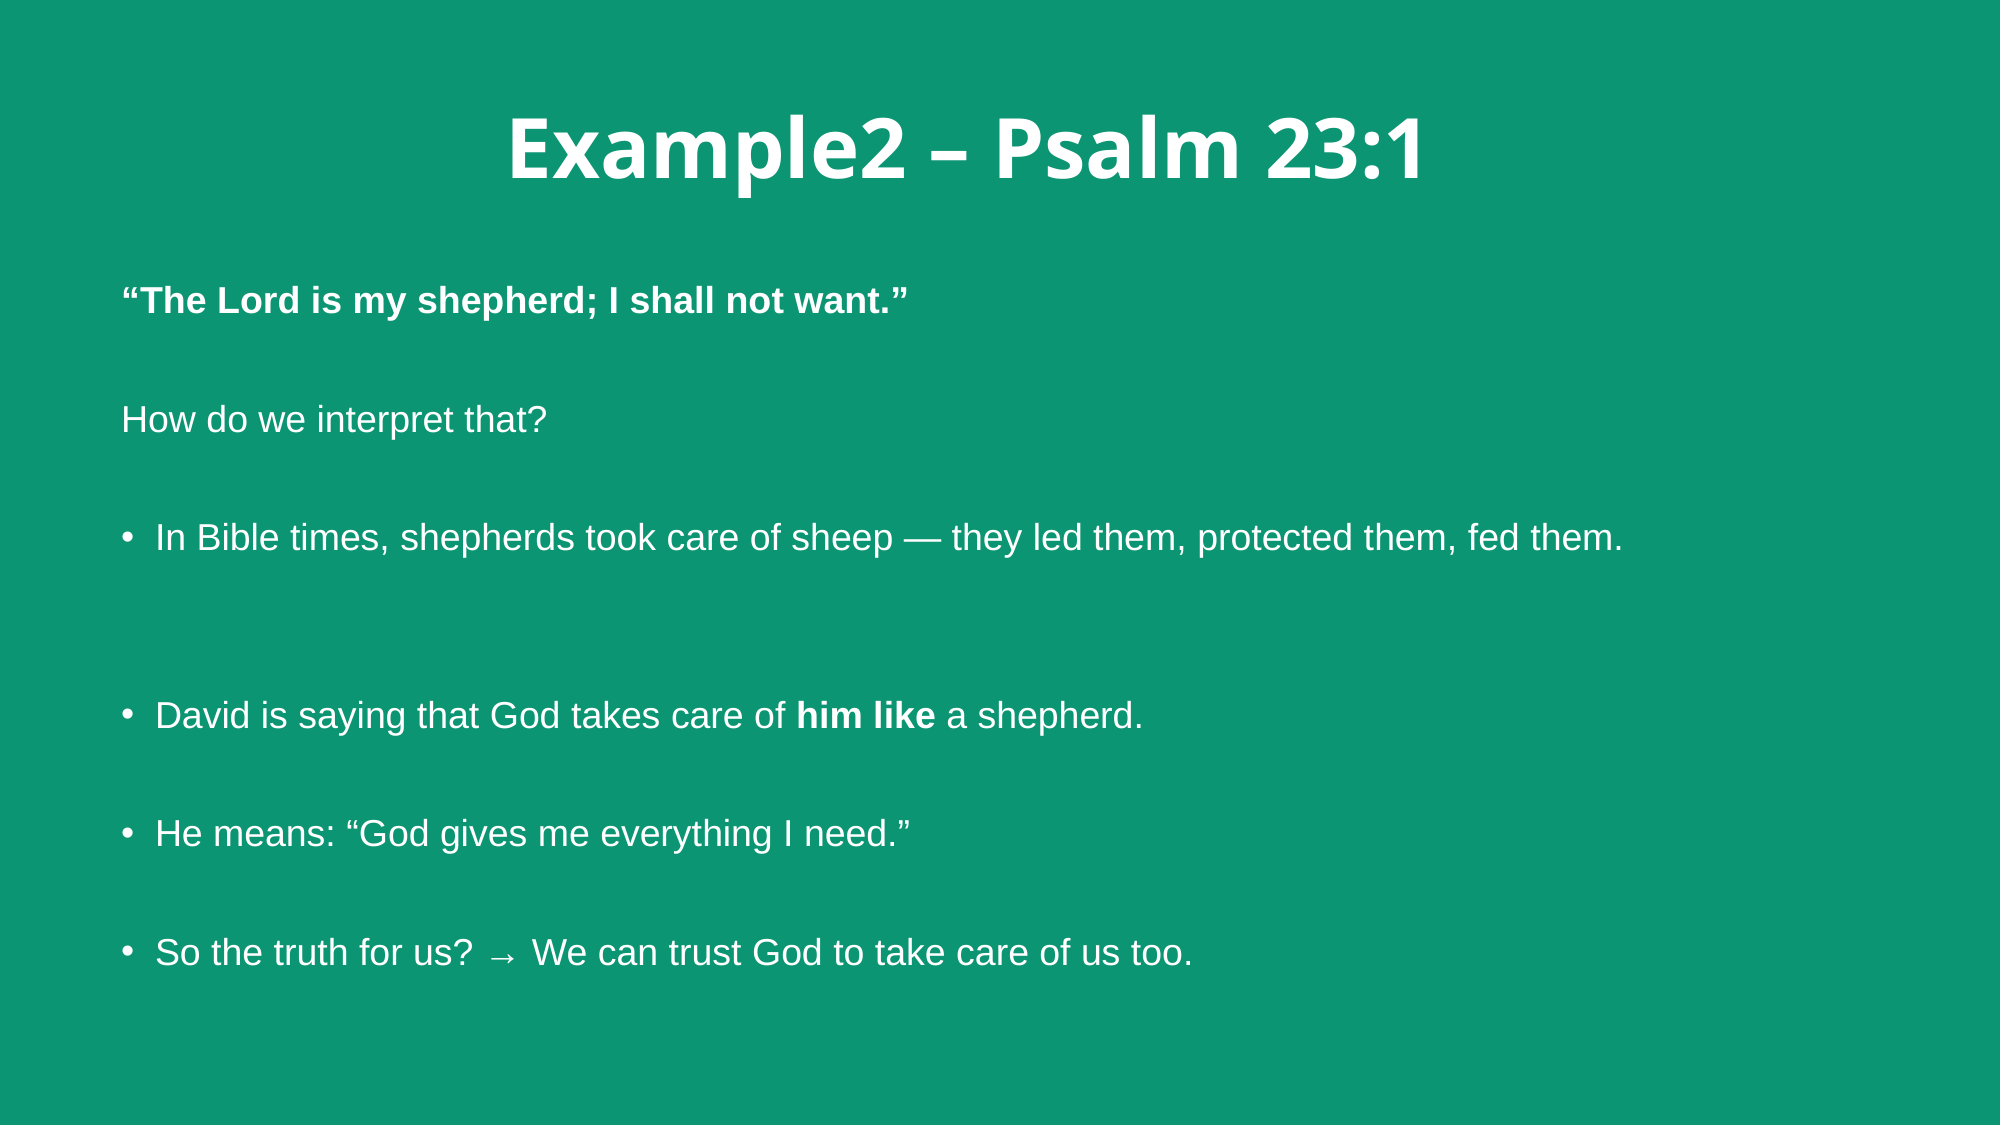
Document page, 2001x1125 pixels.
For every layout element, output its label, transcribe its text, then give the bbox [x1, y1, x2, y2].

list “The Lord is my shepherd; I shall not want.” How do we interpret that? In Bible times, shepherds took care of sheep — they led them, protected them, fed them. David is saying that God takes care of him like a shepherd. He means: “God gives me everything I need.” So the truth for us? → We can trust God to take care of us too. [106, 273, 1832, 988]
title Example2 – Psalm 23:1 [106, 42, 1832, 260]
